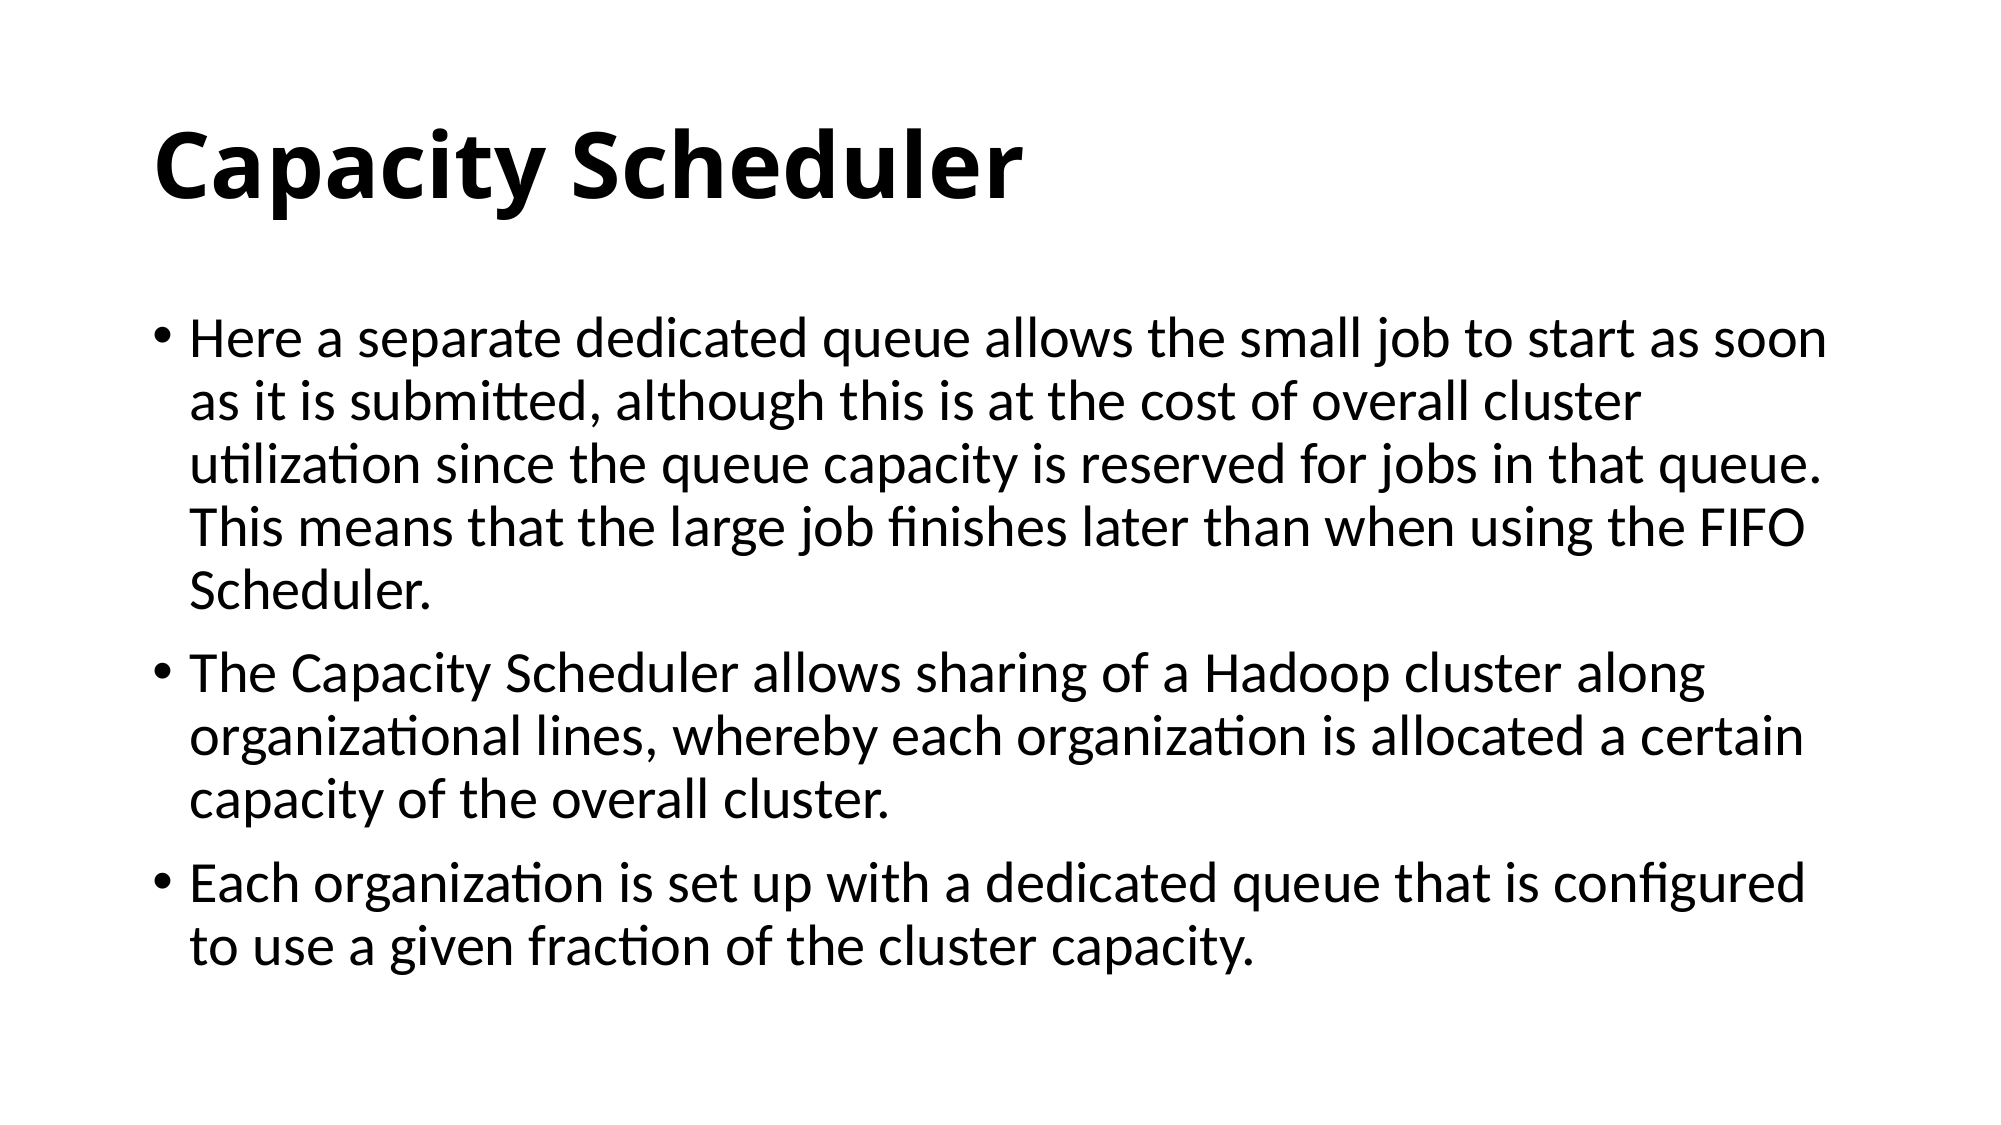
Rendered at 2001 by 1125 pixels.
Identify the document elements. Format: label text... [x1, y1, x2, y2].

title Capacity Scheduler [137, 59, 1863, 278]
list Here a separate dedicated queue allows the small job to start as soon as it is submitted, although this is at the cost of overall cluster utilization since the queue capacity is reserved for jobs in that queue. This means that the large job finishes later than when using the FIFO Scheduler. The Capacity Scheduler allows sharing of a Hadoop cluster along organizational lines, whereby each organization is allocated a certain capacity of the overall cluster. Each organization is set up with a dedicated queue that is configured to use a given fraction of the cluster capacity. [137, 299, 1863, 1014]
